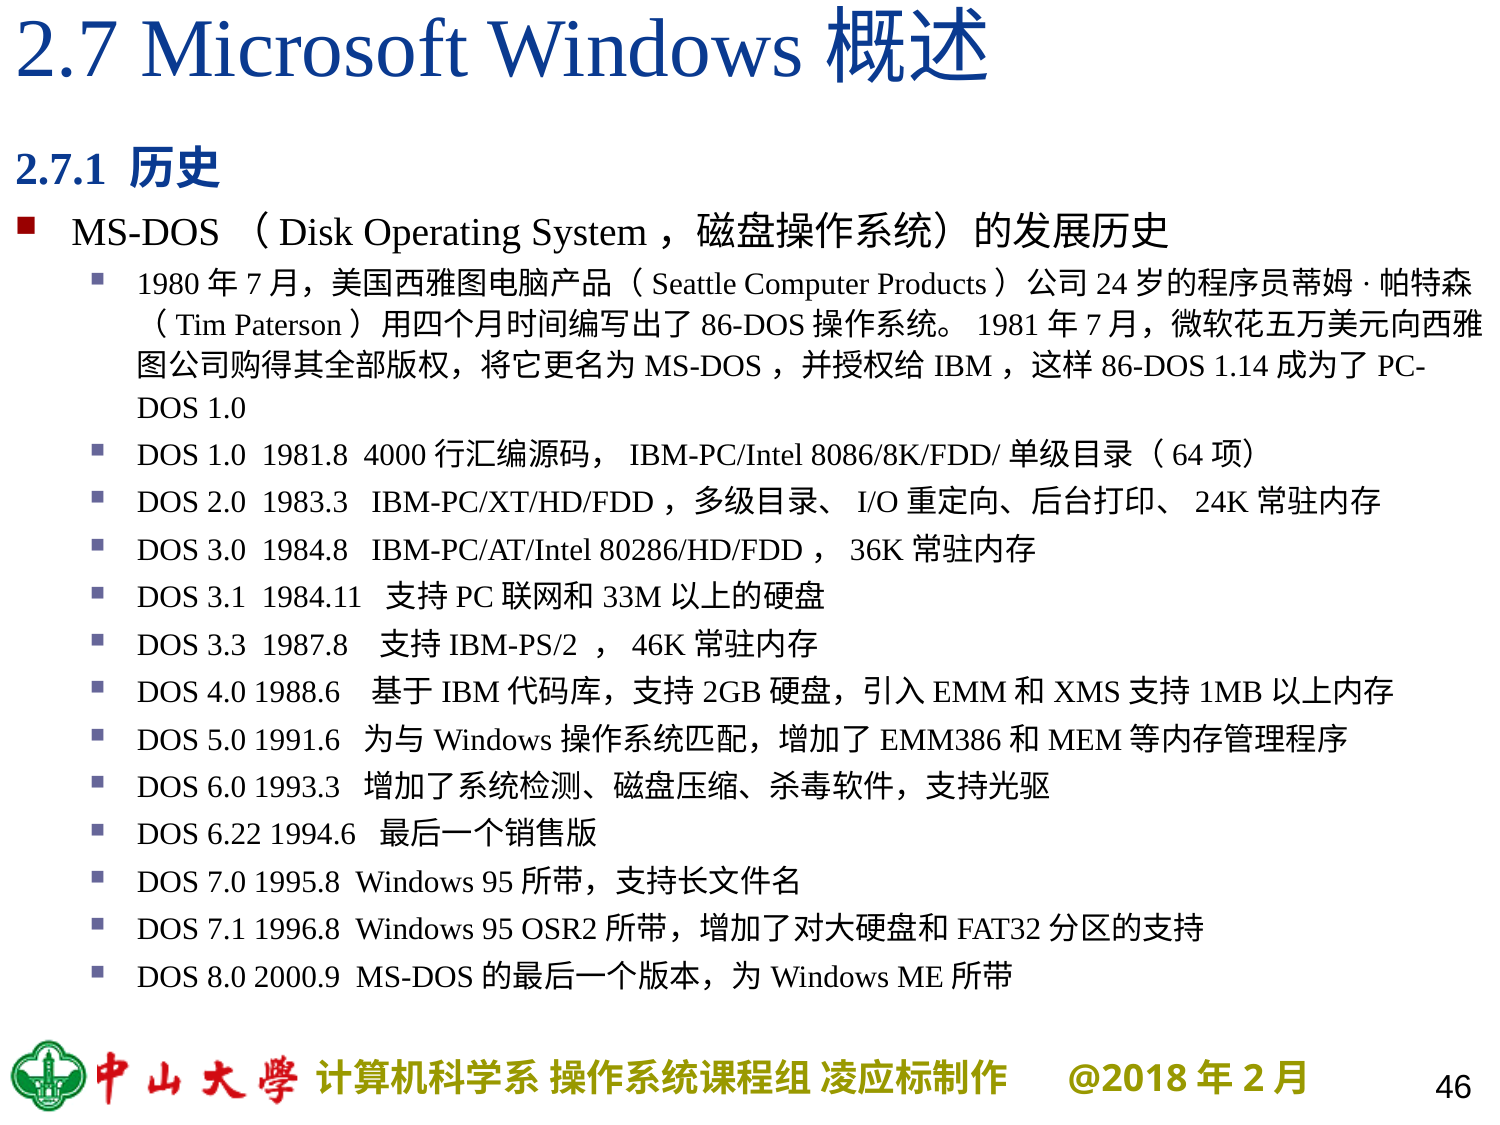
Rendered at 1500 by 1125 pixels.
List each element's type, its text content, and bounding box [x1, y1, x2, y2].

list 2.7.1 历史 MS-DOS（Disk Operating System，磁盘操作系统）的发展历史 1980年7月，美国西雅图电脑产品（Seattle Computer Products）公司24岁的程序员蒂姆·帕特森（Tim Paterson）用四个月时间编写出了86-DOS操作系统。1981年7月，微软花五万美元向西雅图公司购得其全部版权，将它更名为MS-DOS，并授权给IBM，这样86-DOS 1.14成为了PC-DOS 1.0 DOS 1.0 1981.8 4000行汇编源码，IBM-PC/Intel 8086/8K/FDD/单级目录（64项） DOS 2.0 1983.3 IBM-PC/XT/HD/FDD，多级目录、I/O重定向、后台打印、24K常驻内存 DOS 3.0 1984.8 IBM-PC/AT/Intel 80286/HD/FDD，36K常驻内存 DOS 3.1 1984.11 支持PC联网和33M以上的硬盘 DOS 3.3 1987.8 支持IBM-PS/2 ，46K常驻内存 DOS 4.0 1988.6 基于IBM代码库，支持2GB硬盘，引入EMM和XMS支持1MB以上内存 DOS 5.0 1991.6 为与Windows操作系统匹配，增加了EMM386和MEM等内存管理程序 DOS 6.0 1993.3 增加了系统检测、磁盘压缩、杀毒软件，支持光驱 DOS 6.22 1994.6 最后一个销售版 DOS 7.0 1995.8 Windows 95所带，支持长文件名 DOS 7.1 1996.8 Windows 95 OSR2所带，增加了对大硬盘和FAT32分区的支持 DOS 8.0 2000.9 MS-DOS的最后一个版本，为Windows ME所带 [0, 125, 1500, 1013]
title 2.7 Microsoft Windows概述 [0, 0, 1128, 100]
picture [0, 1037, 307, 1121]
slide_number 46 [1249, 1037, 1488, 1113]
